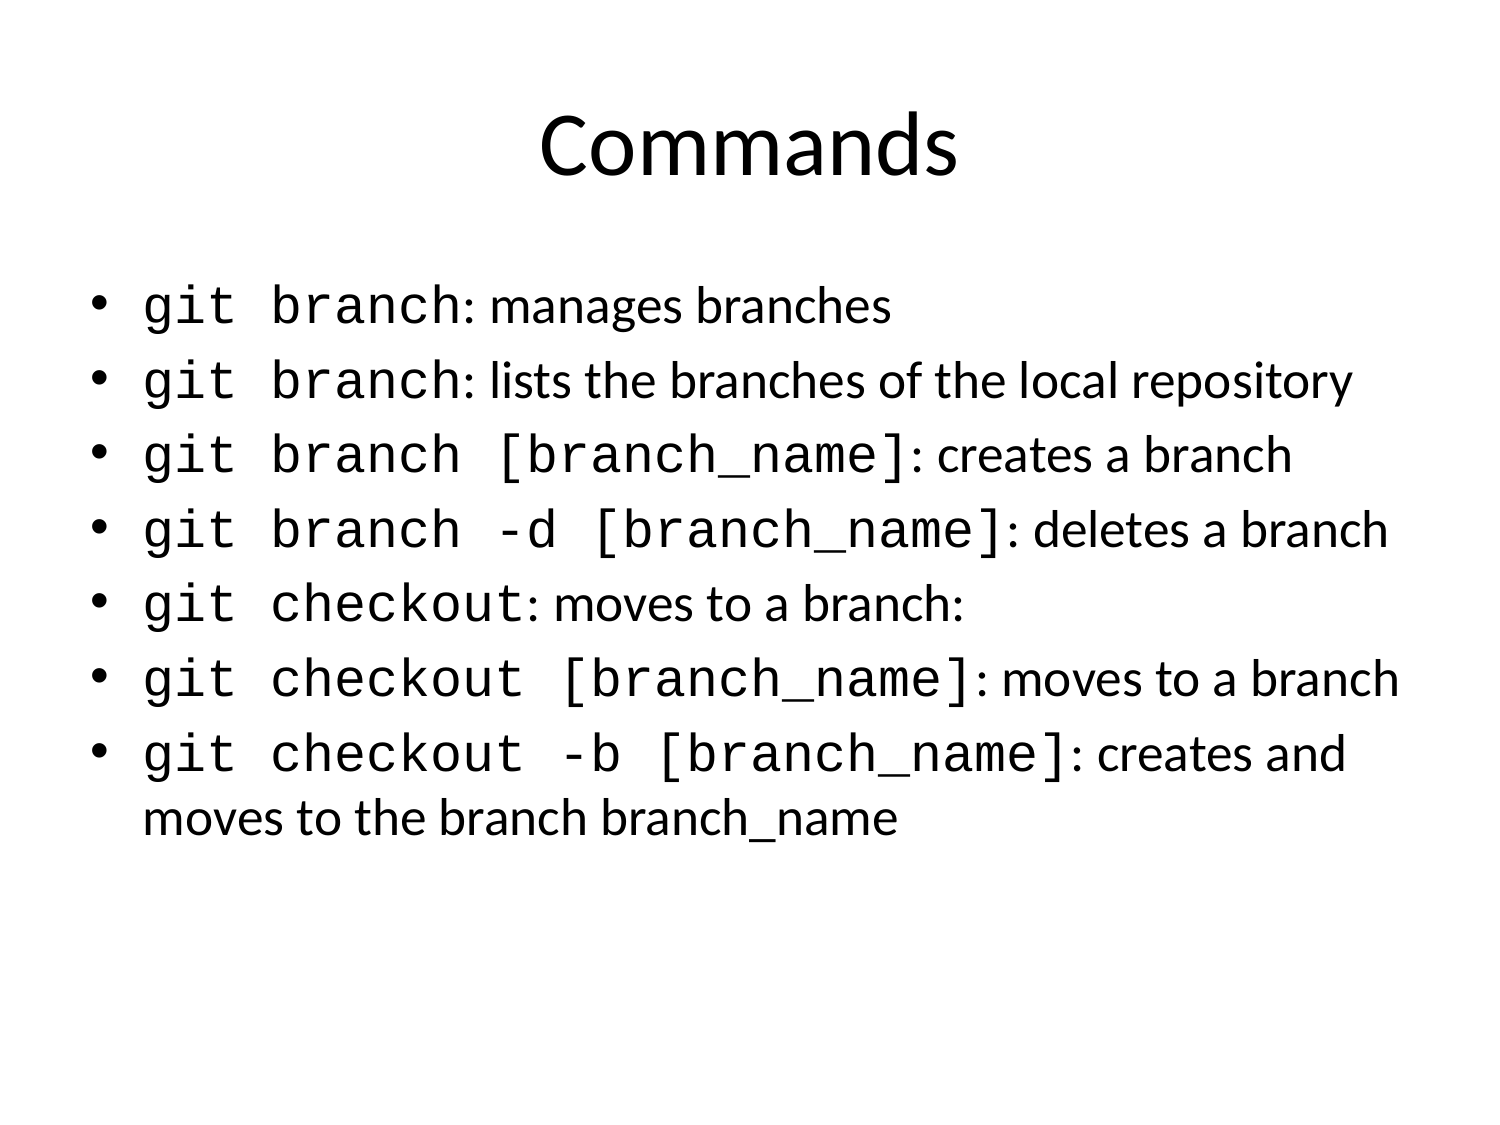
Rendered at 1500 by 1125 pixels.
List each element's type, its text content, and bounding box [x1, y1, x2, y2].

title Commands [75, 45, 1425, 233]
list git branch: manages branches git branch: lists the branches of the local repository git branch [branch_name]: creates a branch git branch -d [branch_name]: deletes a branch git checkout: moves to a branch: git checkout [branch_name]: moves to a branch git checkout -b [branch_name]: creates and moves to the branch branch_name [75, 262, 1425, 1005]
